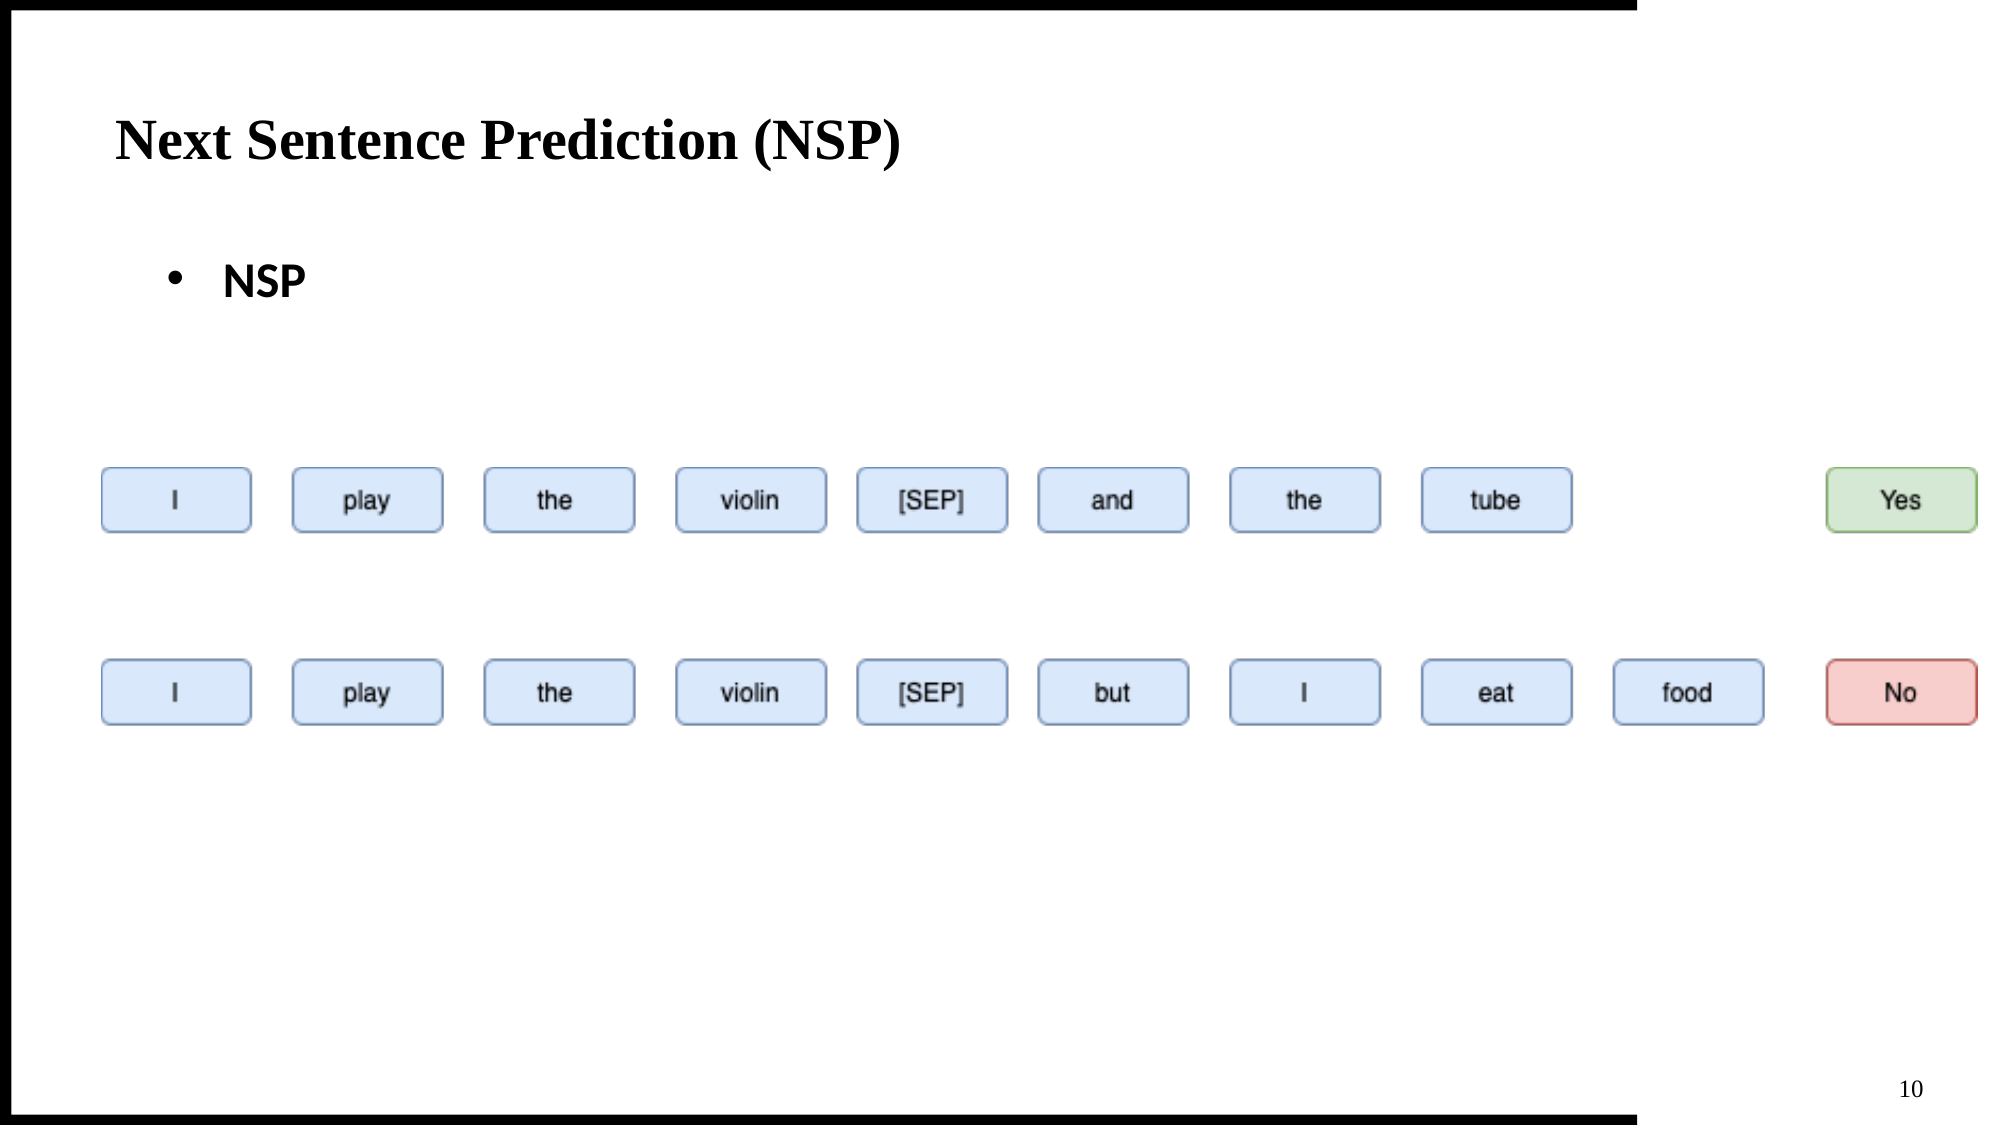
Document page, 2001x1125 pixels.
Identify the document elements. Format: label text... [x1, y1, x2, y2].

text_box 10 [1883, 1065, 2000, 1110]
picture [101, 467, 1978, 728]
text_box NSP [151, 240, 481, 315]
text_box Next Sentence Prediction (NSP) [101, 93, 1872, 179]
